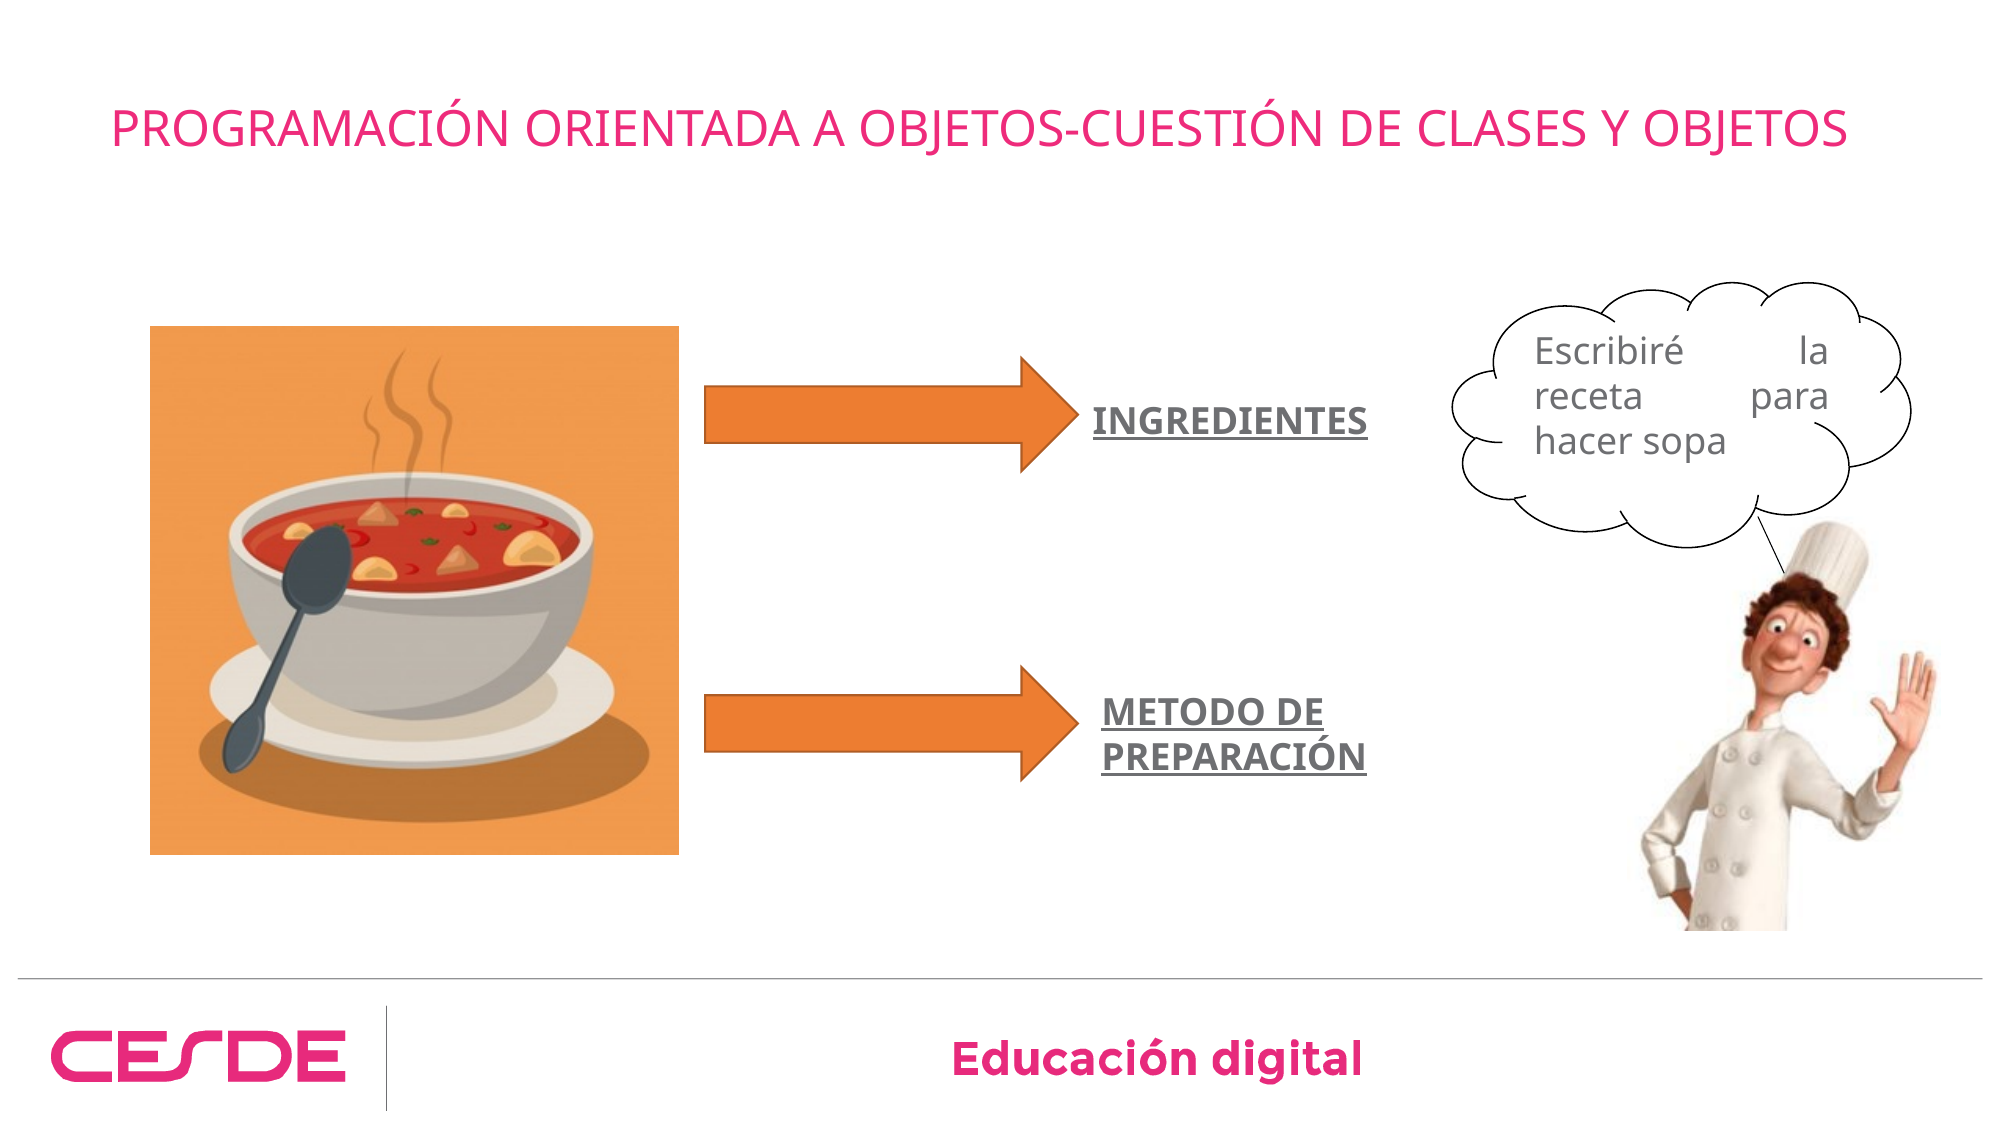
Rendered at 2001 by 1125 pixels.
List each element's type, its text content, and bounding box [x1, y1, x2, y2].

picture [0, 0, 2000, 1125]
text_box METODO DE PREPARACIÓN [1086, 680, 1453, 785]
text_box [1452, 282, 1911, 532]
text_box [704, 355, 1077, 474]
text_box [704, 664, 1080, 783]
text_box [1757, 516, 1785, 574]
title PROGRAMACIÓN ORIENTADA A OBJETOS-CUESTIÓN DE CLASES Y OBJETOS [95, 95, 1971, 313]
text_box Escribiré la receta para hacer sopa [1519, 319, 1845, 470]
text_box INGREDIENTES [1077, 389, 1444, 450]
